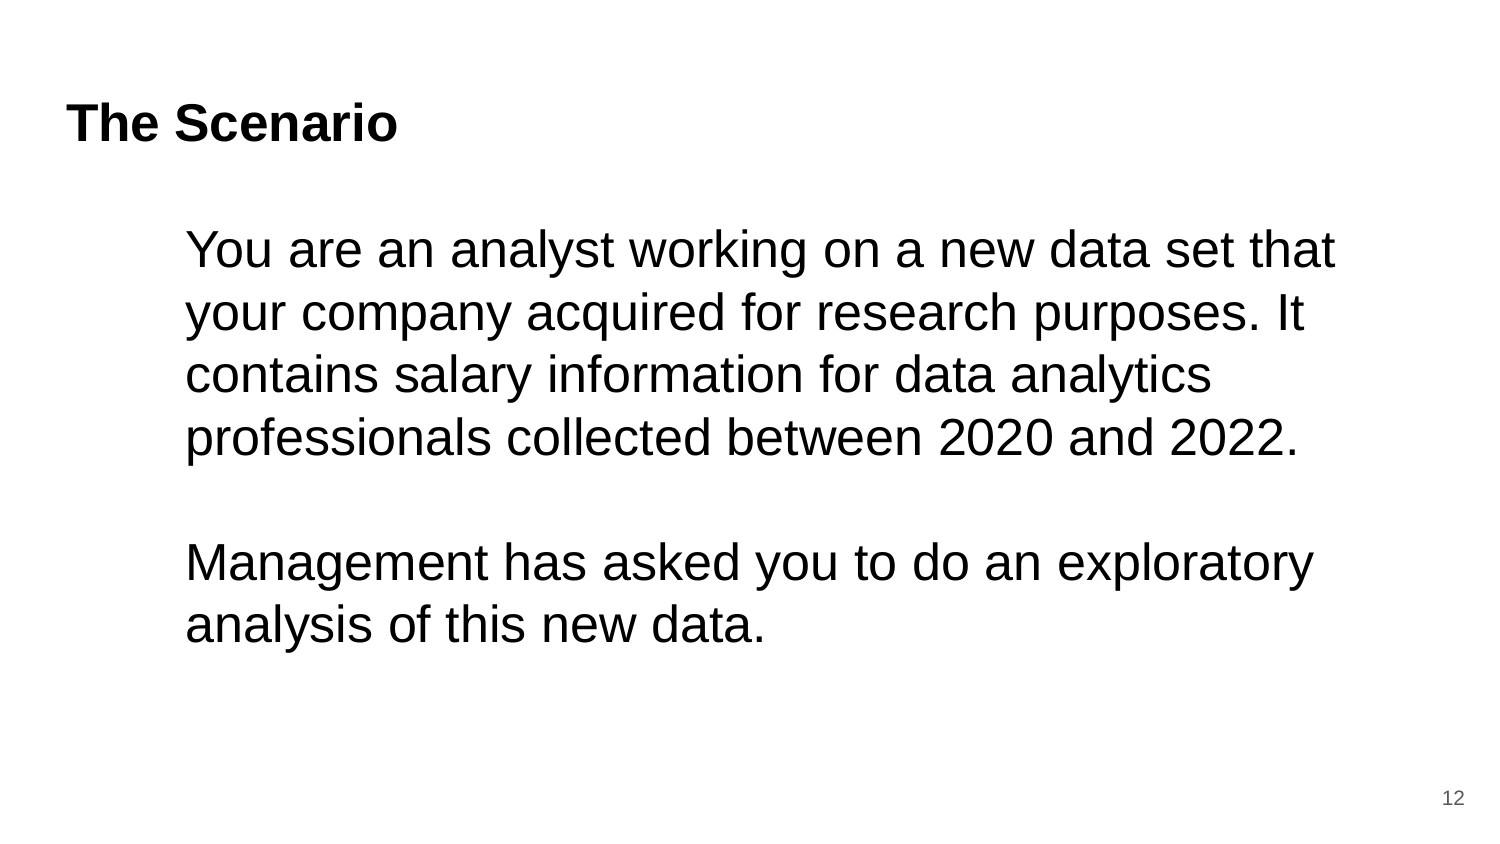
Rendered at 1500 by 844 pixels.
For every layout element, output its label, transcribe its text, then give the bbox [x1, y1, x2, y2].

text_box You are an analyst working on a new data set that your company acquired for research purposes. It contains salary information for data analytics professionals collected between 2020 and 2022. Management has asked you to do an exploratory analysis of this new data. [95, 200, 1405, 793]
slide_number ‹#› [1389, 764, 1480, 830]
title The Scenario [51, 72, 1449, 167]
